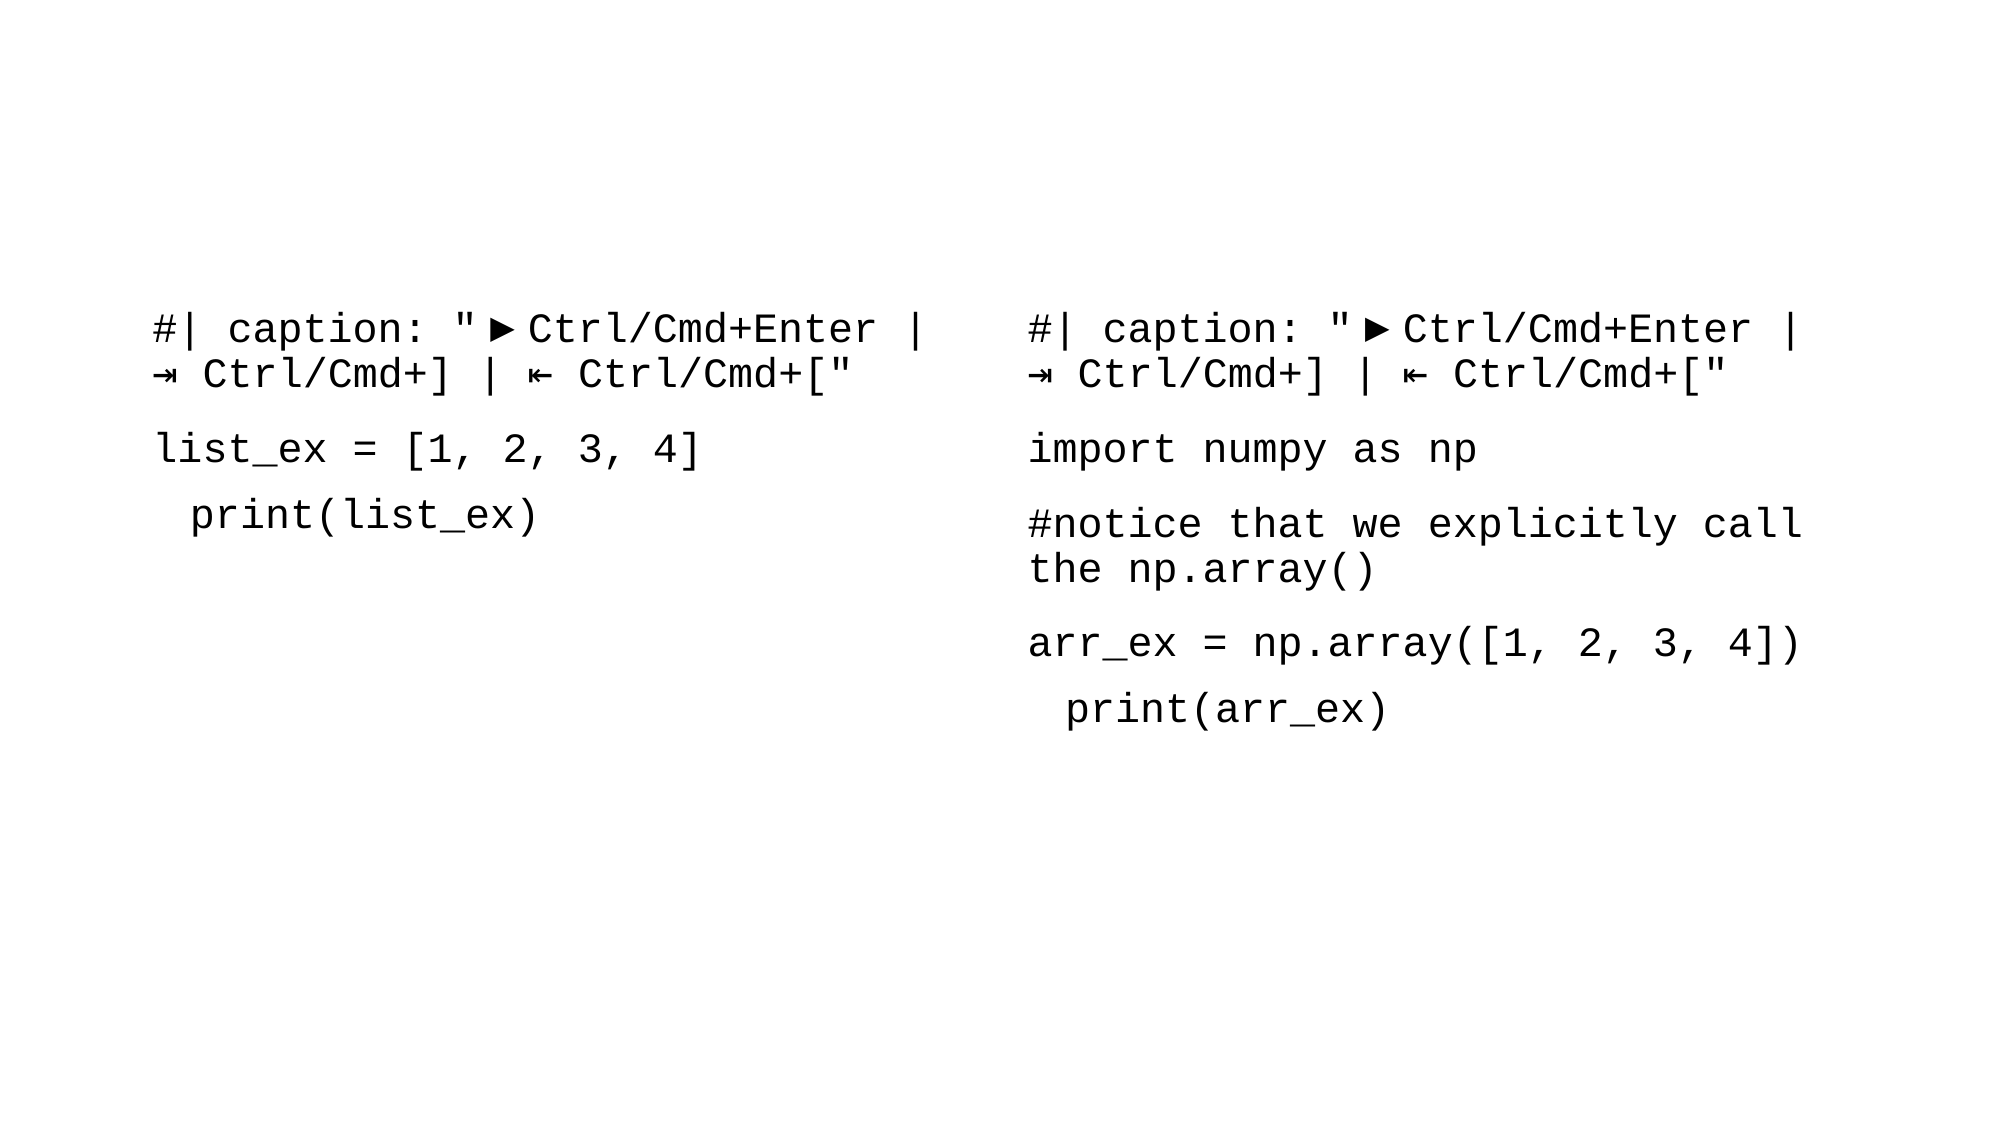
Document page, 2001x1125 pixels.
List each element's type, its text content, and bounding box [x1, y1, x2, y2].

list #| caption: "▶ Ctrl/Cmd+Enter | ⇥ Ctrl/Cmd+] | ⇤ Ctrl/Cmd+[" list_ex = [1, 2, 3, 4] print(list_ex) [137, 299, 988, 1014]
list #| caption: "▶ Ctrl/Cmd+Enter | ⇥ Ctrl/Cmd+] | ⇤ Ctrl/Cmd+[" import numpy as np #notice that we explicitly call the np.array() arr_ex = np.array([1, 2, 3, 4]) print(arr_ex) [1012, 299, 1863, 1014]
